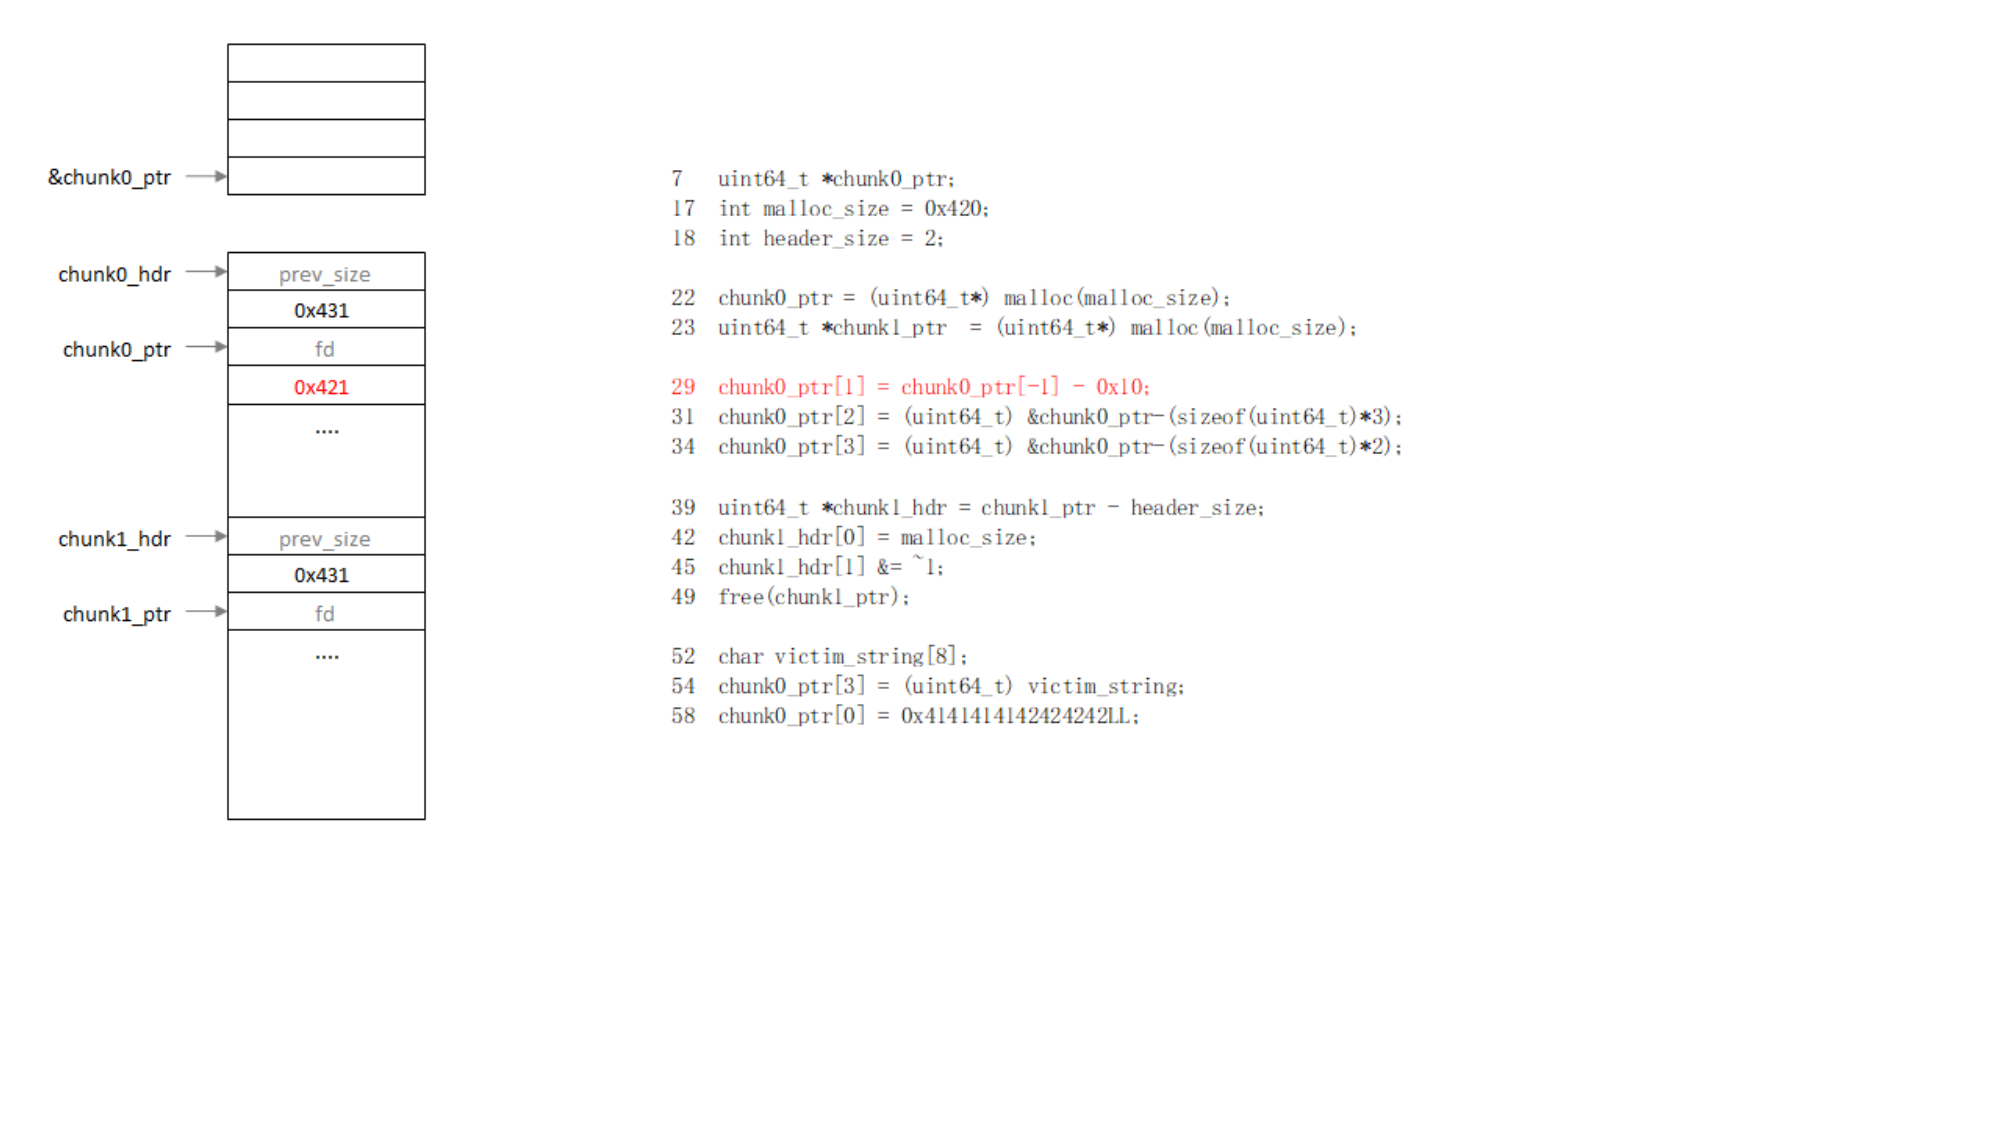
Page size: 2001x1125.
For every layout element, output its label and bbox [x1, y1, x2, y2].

picture [32, 25, 1427, 822]
